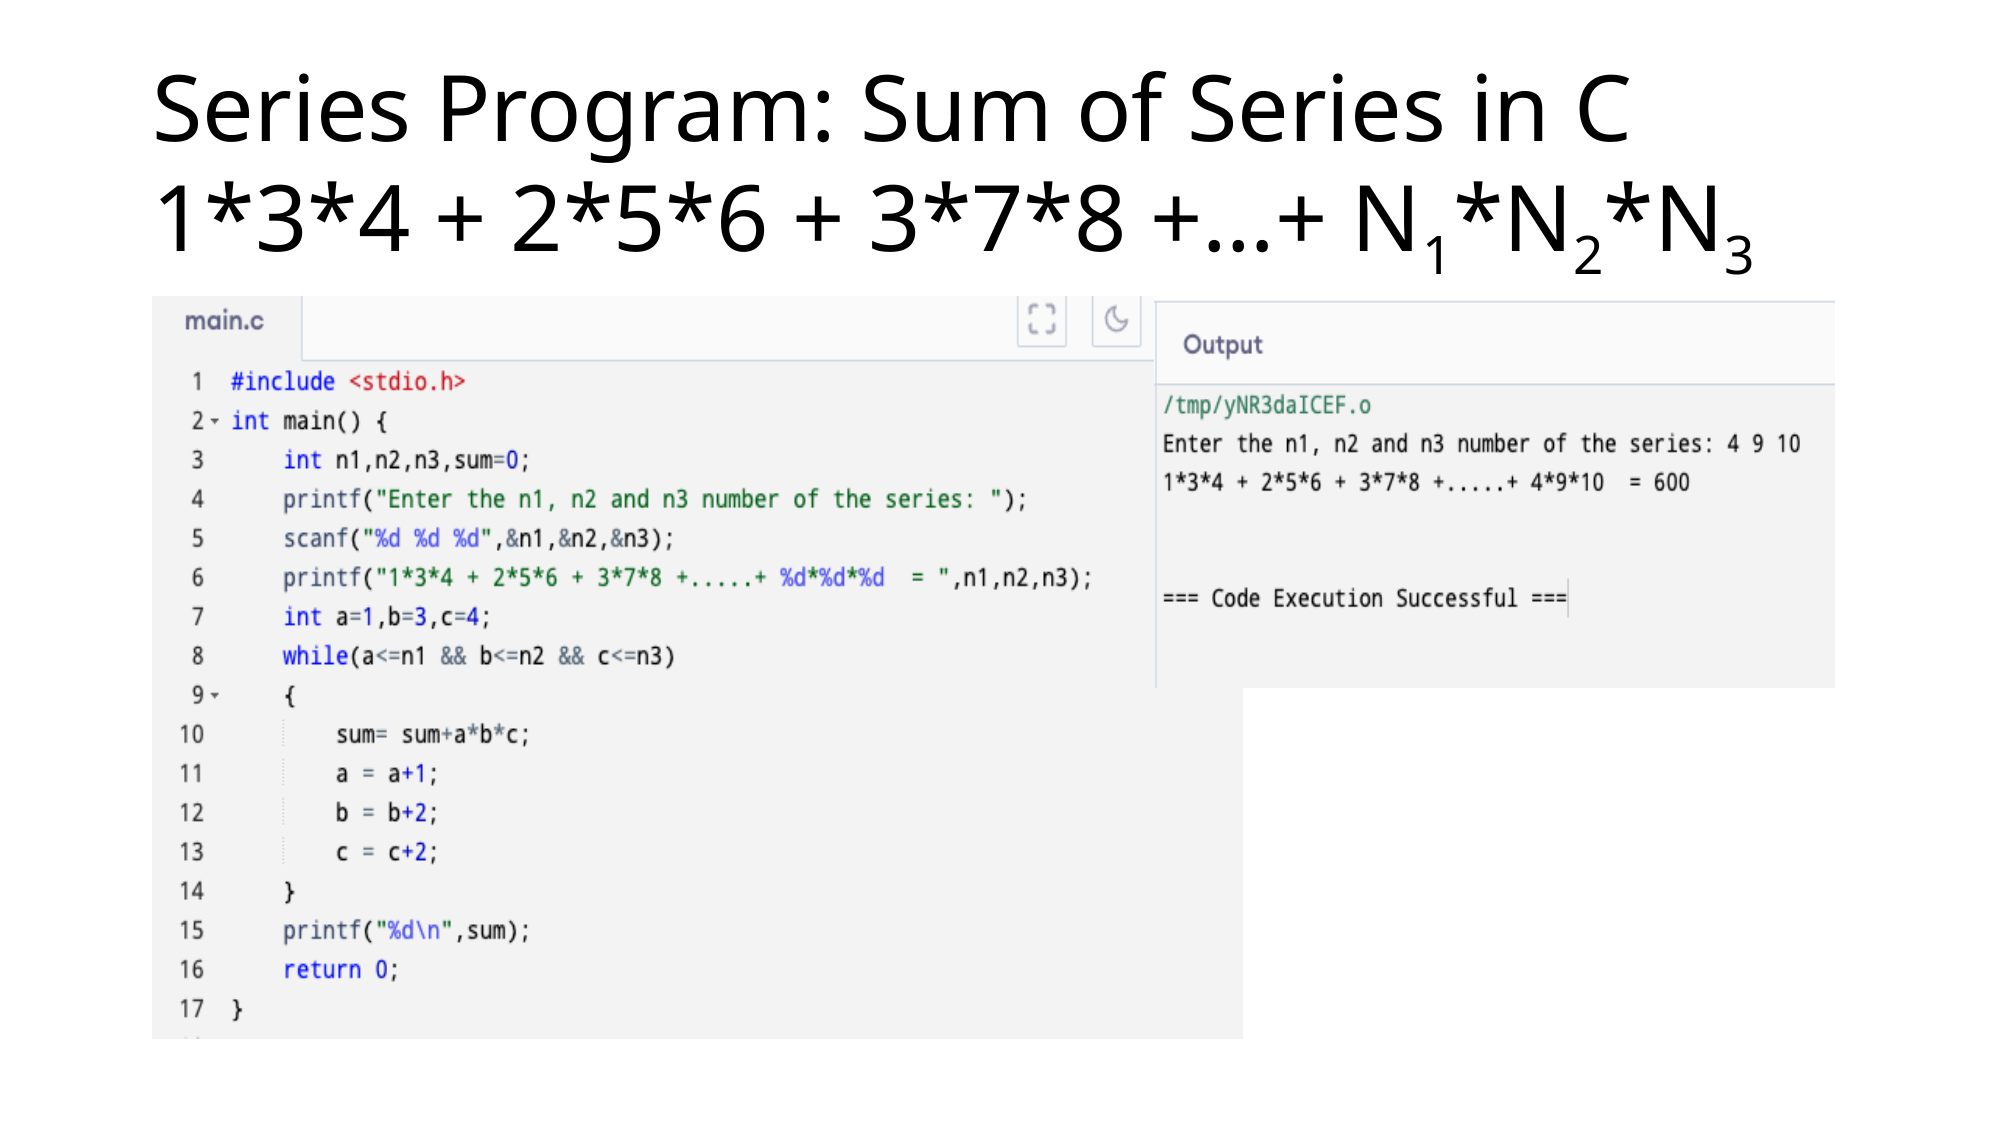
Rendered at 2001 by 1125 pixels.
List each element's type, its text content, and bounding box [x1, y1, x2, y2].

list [151, 295, 1244, 1039]
picture [1153, 295, 1836, 688]
title Series Program: Sum of Series in C 1*3*4 + 2*5*6 + 3*7*8 +…+ N1*N2*N3 [137, 59, 1863, 278]
